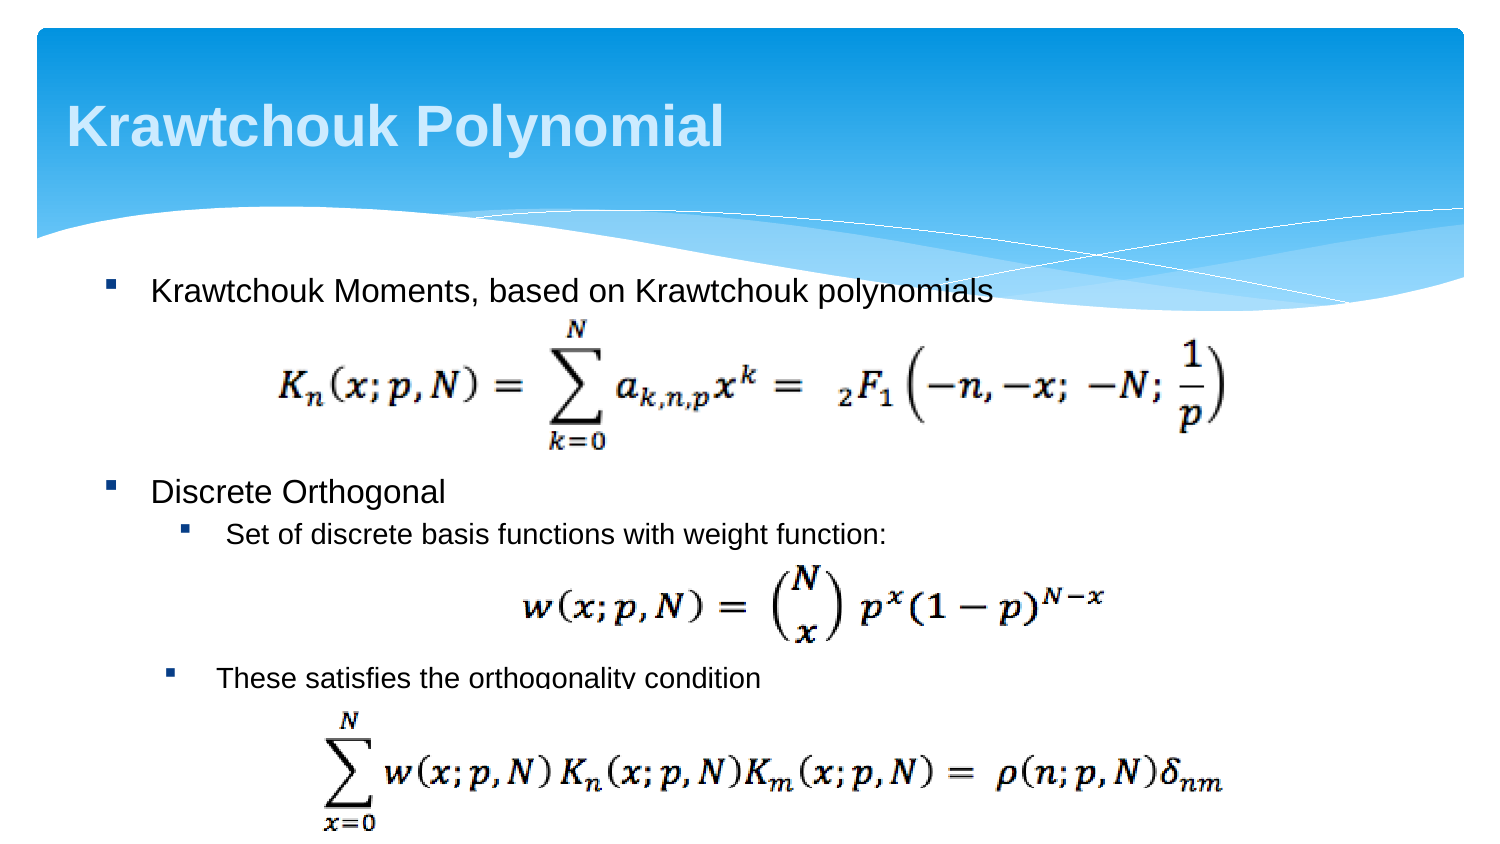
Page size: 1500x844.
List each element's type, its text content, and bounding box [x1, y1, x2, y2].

picture [294, 688, 1244, 843]
picture [466, 563, 1118, 659]
picture [230, 316, 1244, 456]
title Krawtchouk Polynomial [51, 72, 1449, 167]
list Krawtchouk Moments, based on Krawtchouk polynomials Discrete Orthogonal Set of discrete basis functions with weight function: These satisfies the orthogonality condition [51, 248, 1449, 809]
